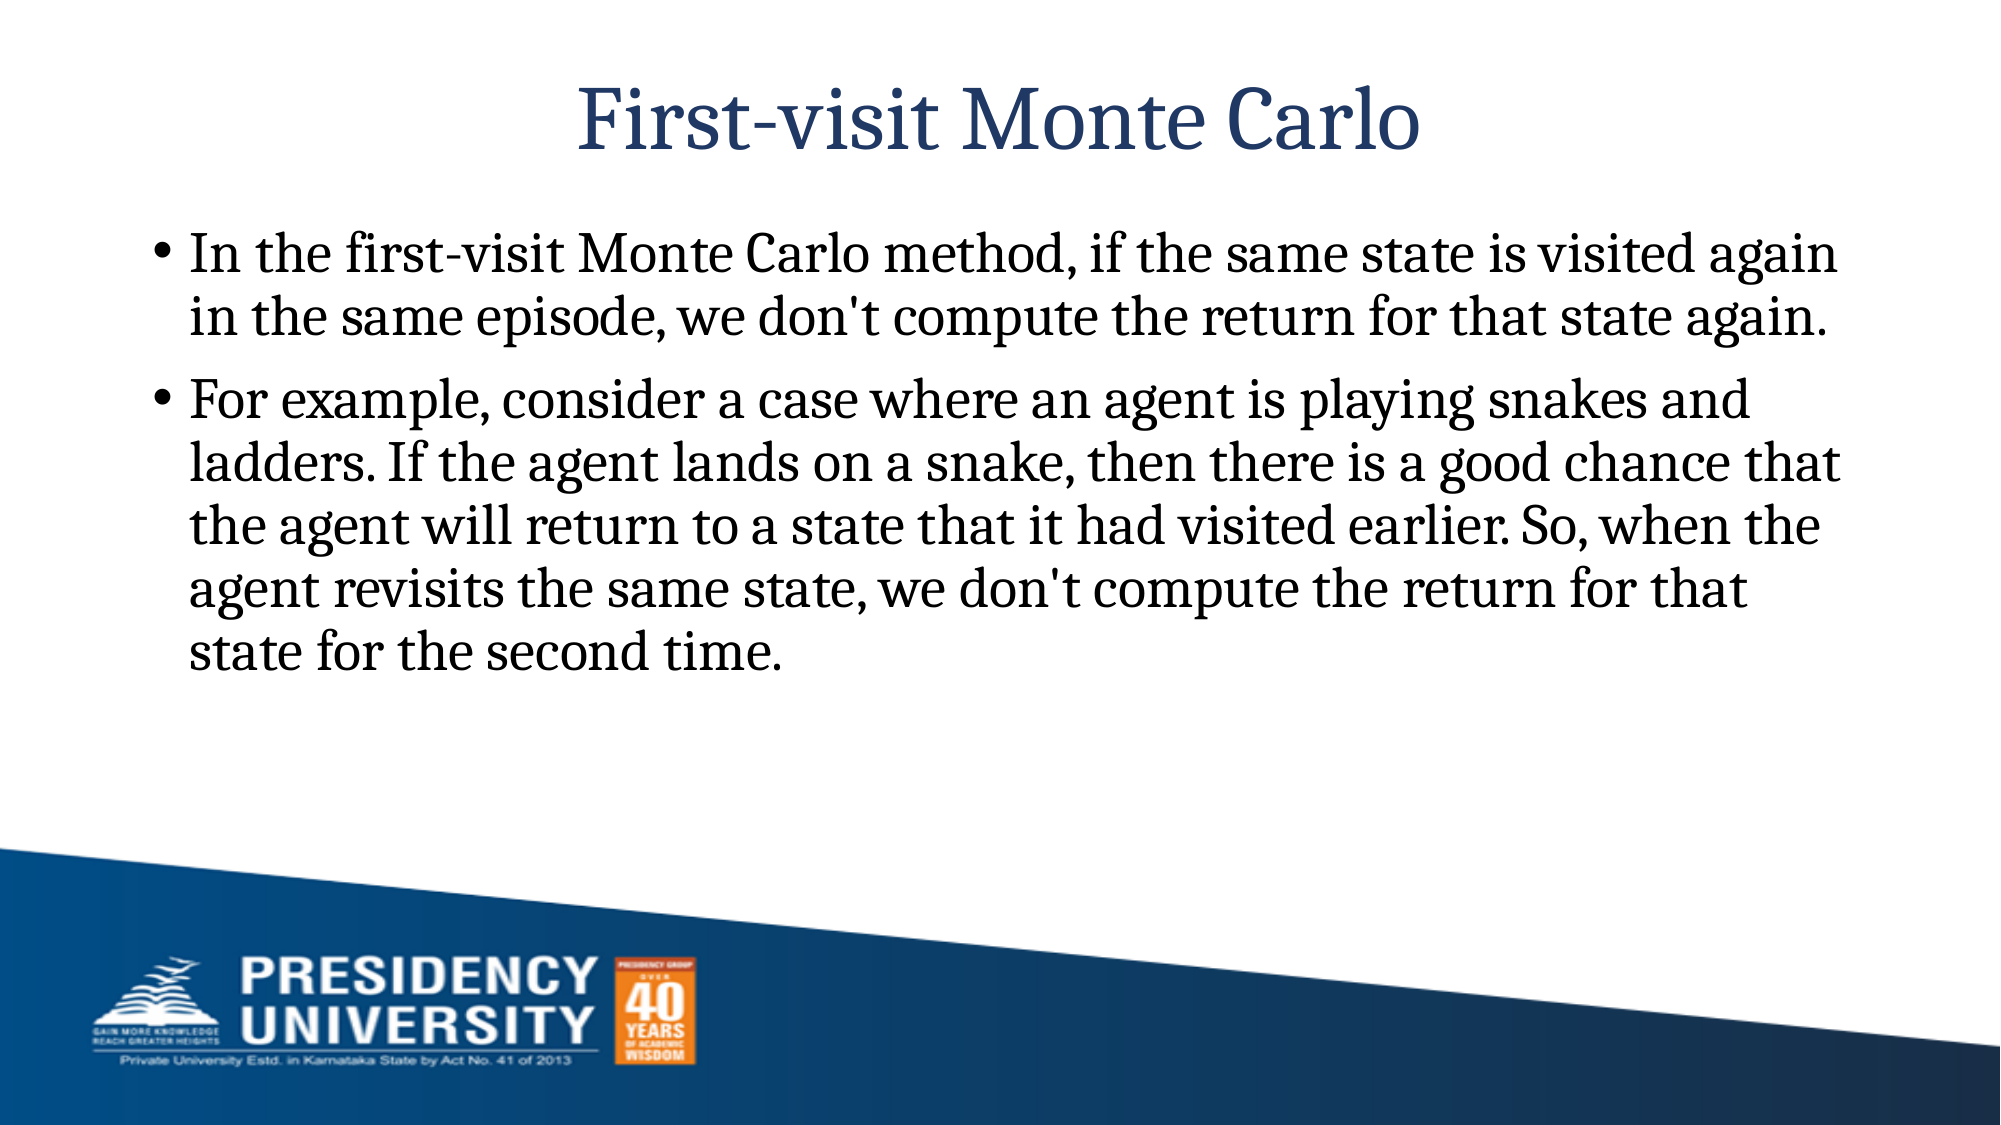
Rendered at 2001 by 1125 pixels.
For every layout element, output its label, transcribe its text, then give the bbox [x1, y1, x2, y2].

picture [0, 845, 2000, 1125]
title First-visit Monte Carlo [137, 51, 1863, 189]
list In the first-visit Monte Carlo method, if the same state is visited again in the same episode, we don't compute the return for that state again. For example, consider a case where an agent is playing snakes and ladders. If the agent lands on a snake, then there is a good chance that the agent will return to a state that it had visited earlier. So, when the agent revisits the same state, we don't compute the return for that state for the second time. [137, 214, 1863, 851]
